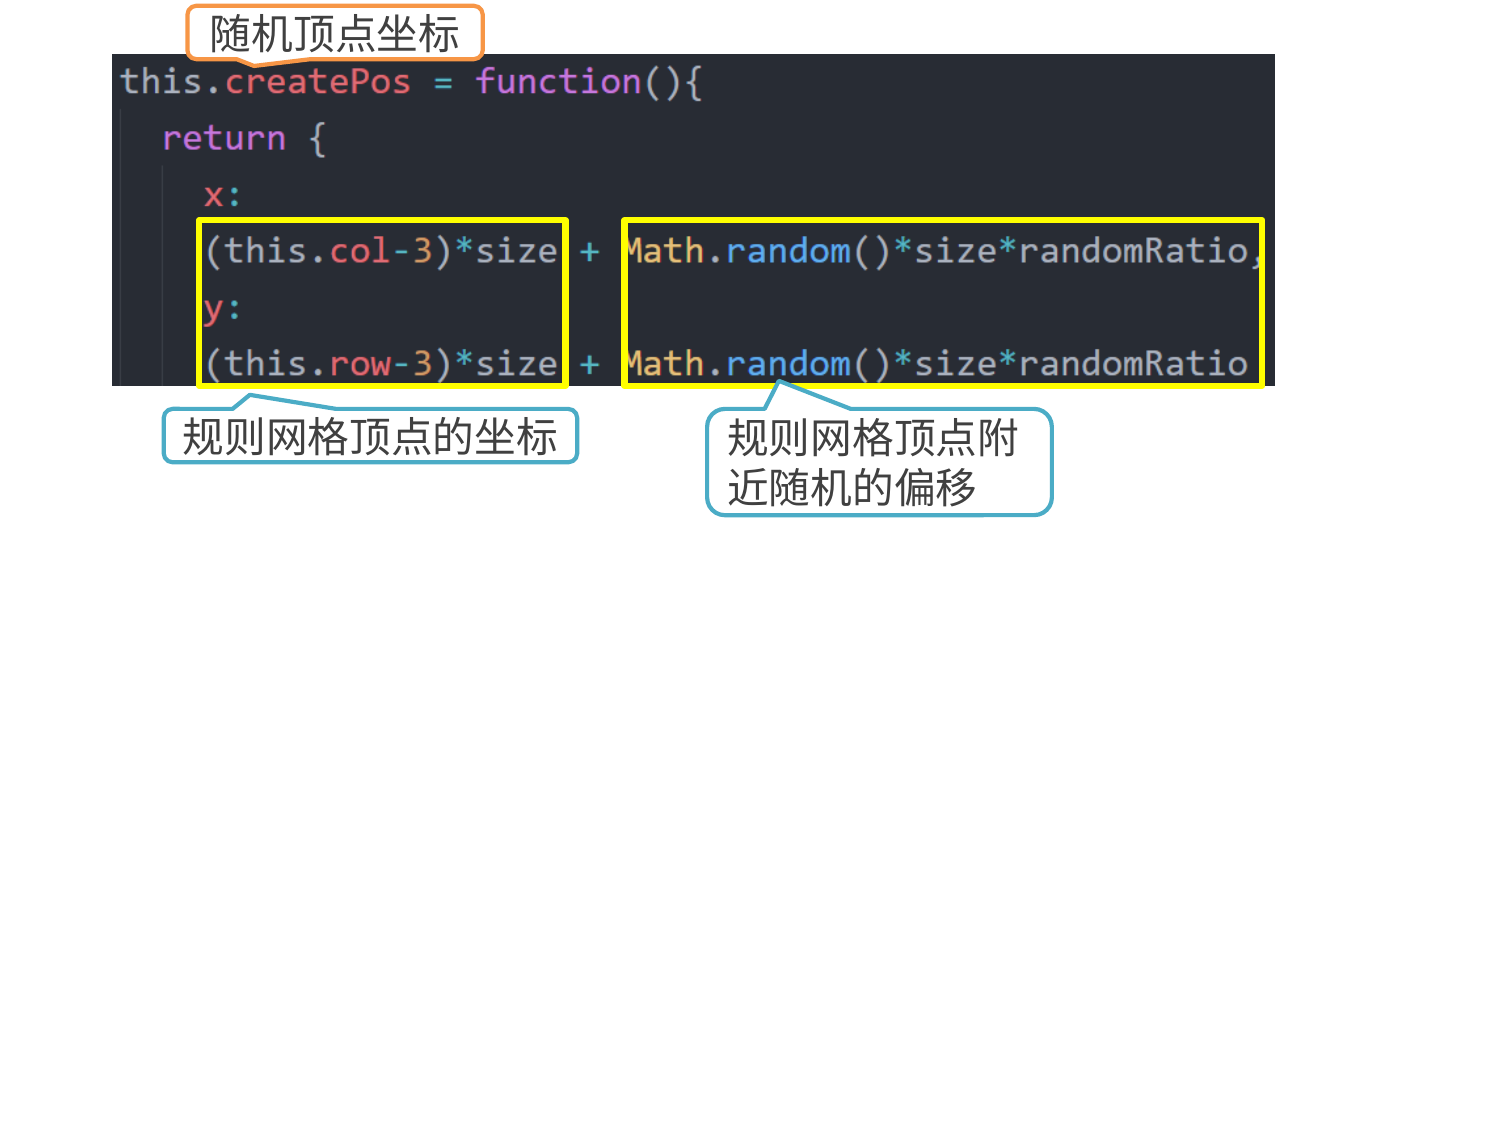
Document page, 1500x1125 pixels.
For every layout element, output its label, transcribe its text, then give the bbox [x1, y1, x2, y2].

text_box 规则网格顶点的坐标 [161, 395, 580, 465]
text_box 规则网格顶点附近随机的偏移 [705, 395, 1054, 518]
text_box 随机顶点坐标 [185, 3, 485, 52]
picture [111, 54, 1275, 387]
